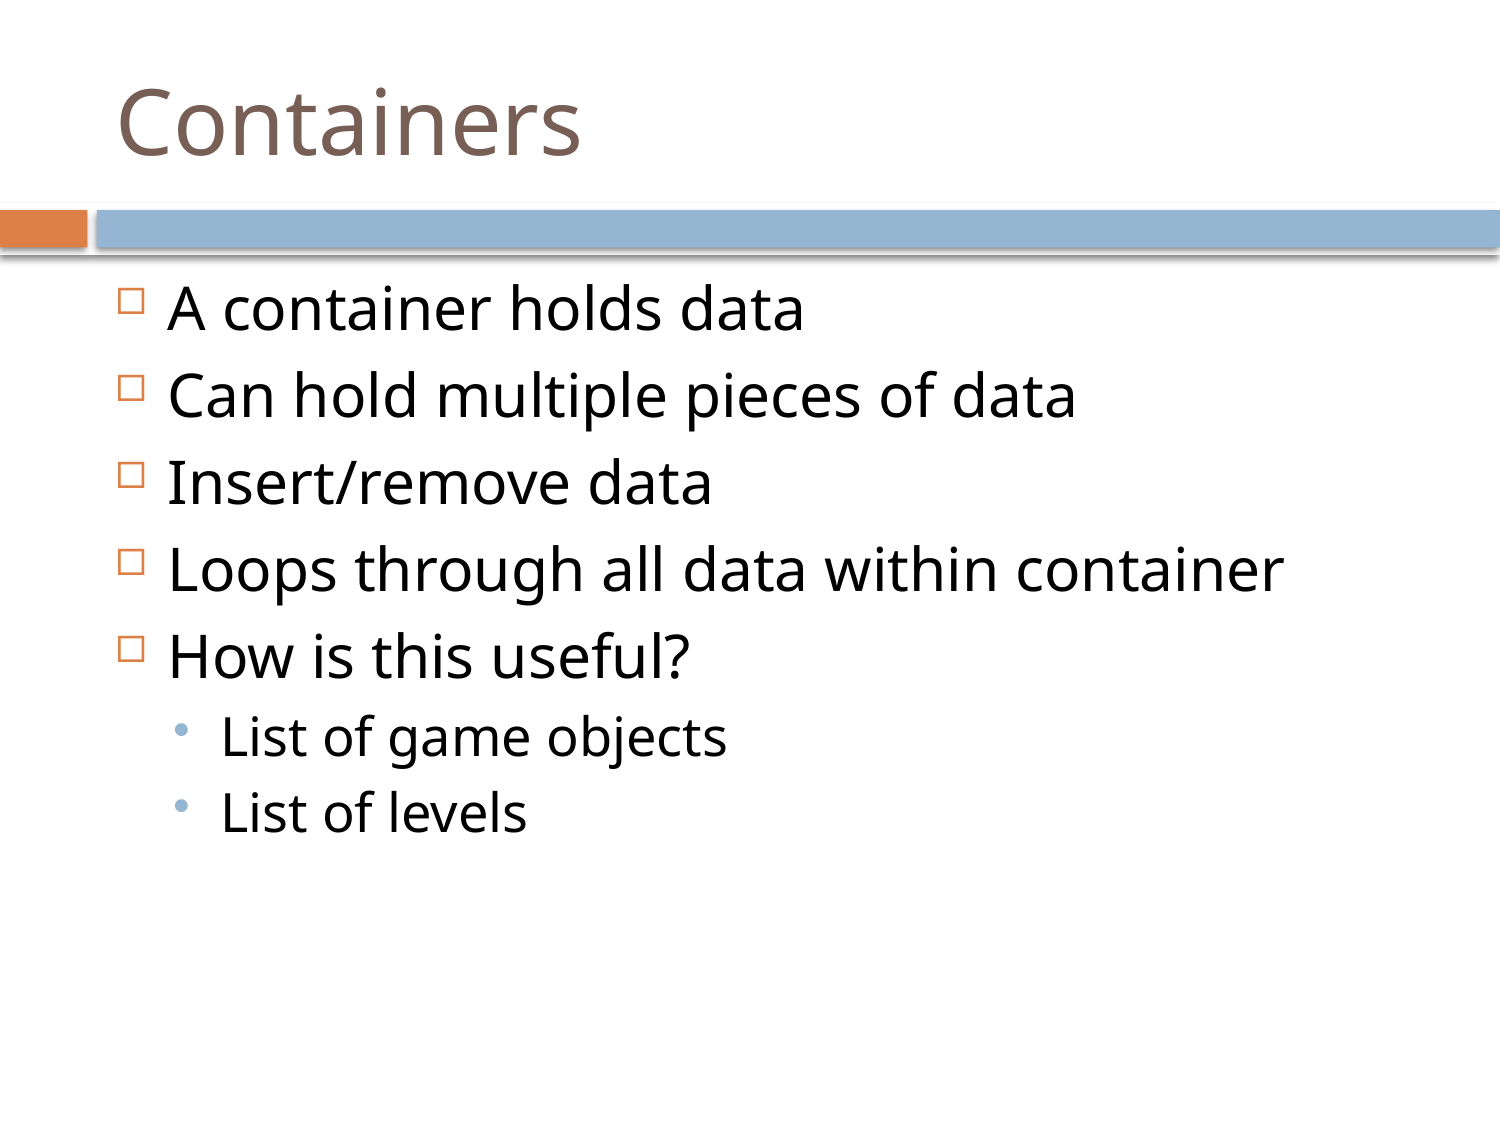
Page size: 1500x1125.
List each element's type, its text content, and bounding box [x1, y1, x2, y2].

list A container holds data Can hold multiple pieces of data Insert/remove data Loops through all data within container How is this useful? List of game objects List of levels [100, 262, 1438, 1000]
title Containers [100, 37, 1438, 200]
